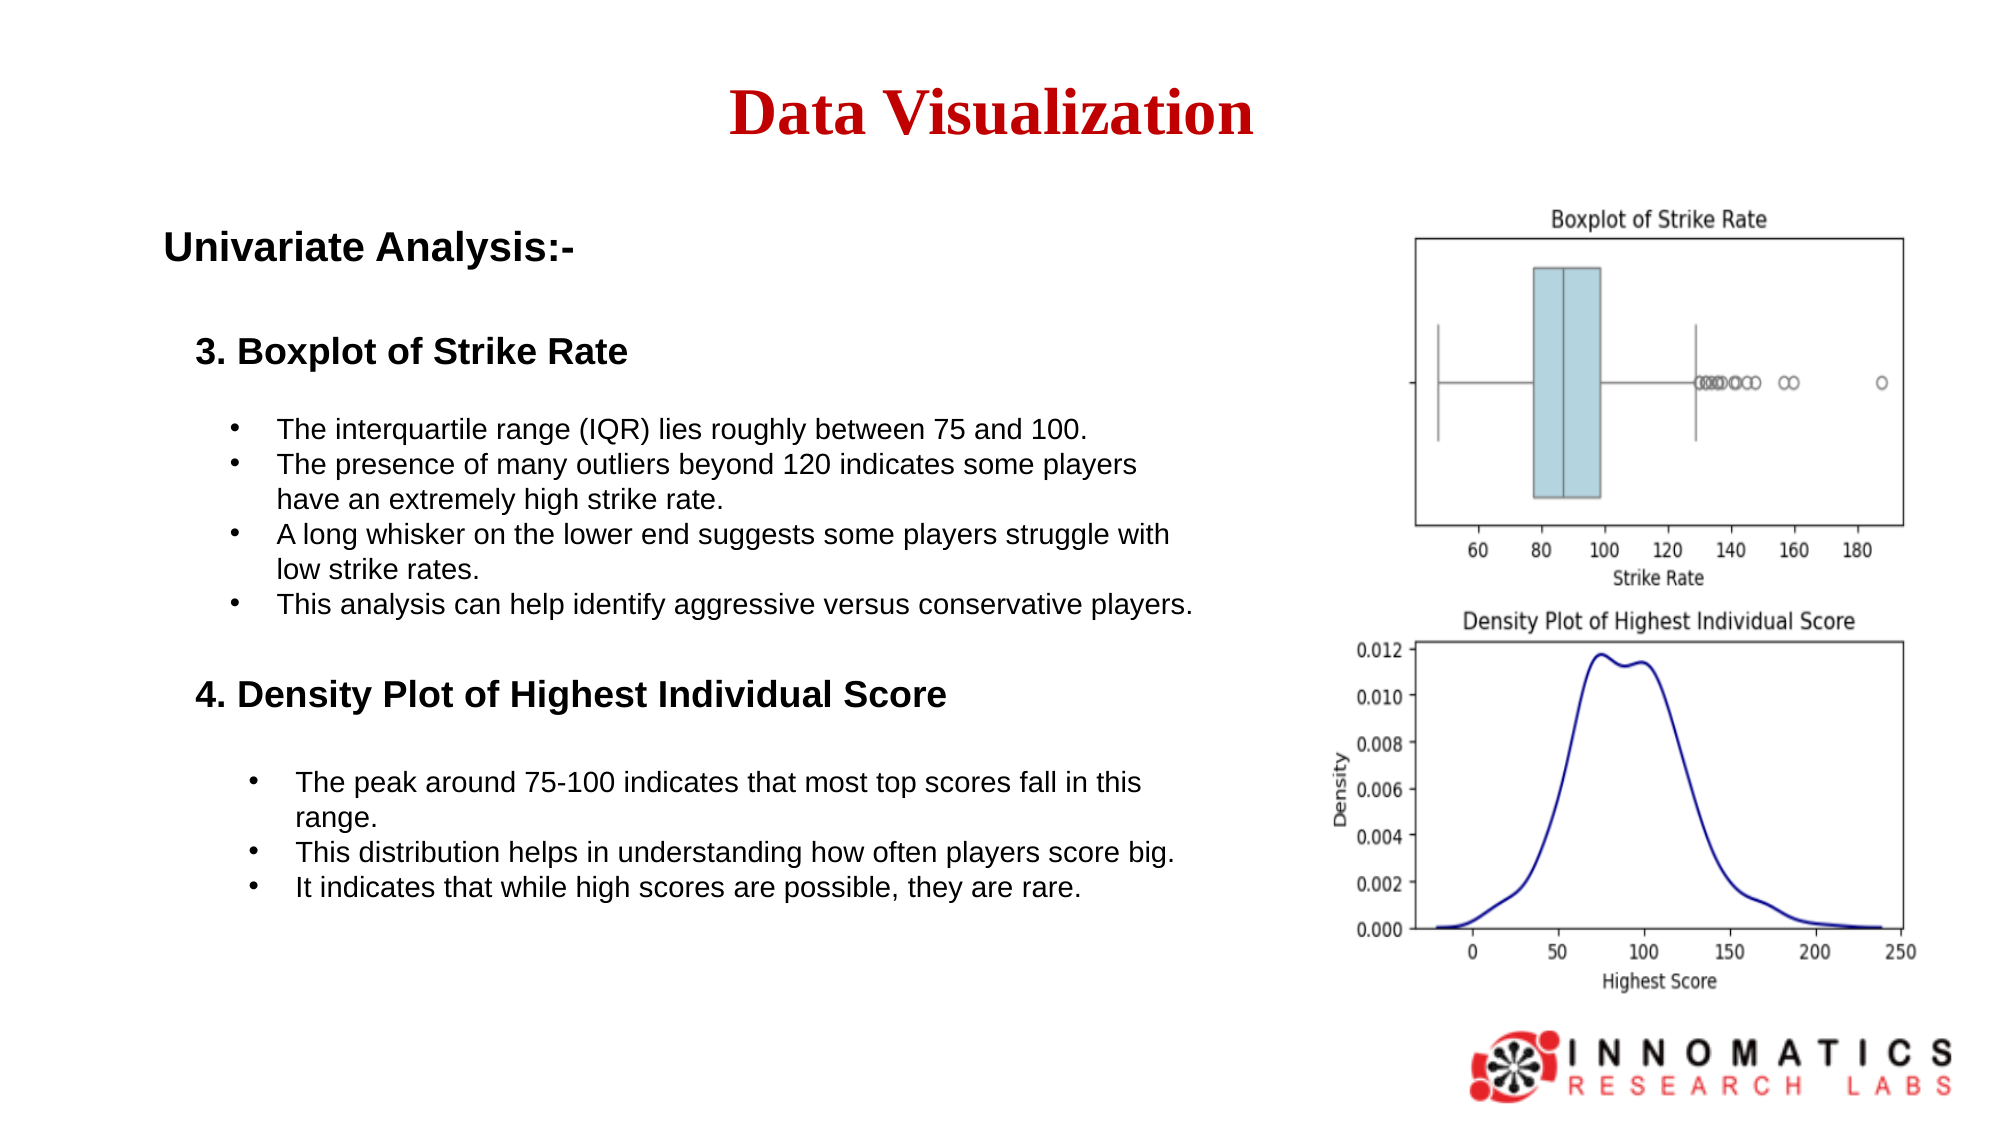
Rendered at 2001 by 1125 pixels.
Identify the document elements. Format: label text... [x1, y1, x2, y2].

text_box 3. Boxplot of Strike Rate [180, 319, 1181, 380]
table_header Univariate Analysis:- [148, 217, 862, 297]
text_box The interquartile range (IQR) lies roughly between 75 and 100. The presence of many outliers beyond 120 indicates some players have an extremely high strike rate. A long whisker on the lower end suggests some players struggle with low strike rates. This analysis can help identify aggressive versus conservative players. [214, 402, 1215, 628]
picture [1445, 1014, 1975, 1125]
picture [1319, 193, 1920, 1002]
text_box The peak around 75-100 indicates that most top scores fall in this range. This distribution helps in understanding how often players score big. It indicates that while high scores are possible, they are rare. [233, 755, 1234, 911]
text_box 4. Density Plot of Highest Individual Score [180, 662, 1181, 723]
text_box Data Visualization [714, 60, 1372, 156]
